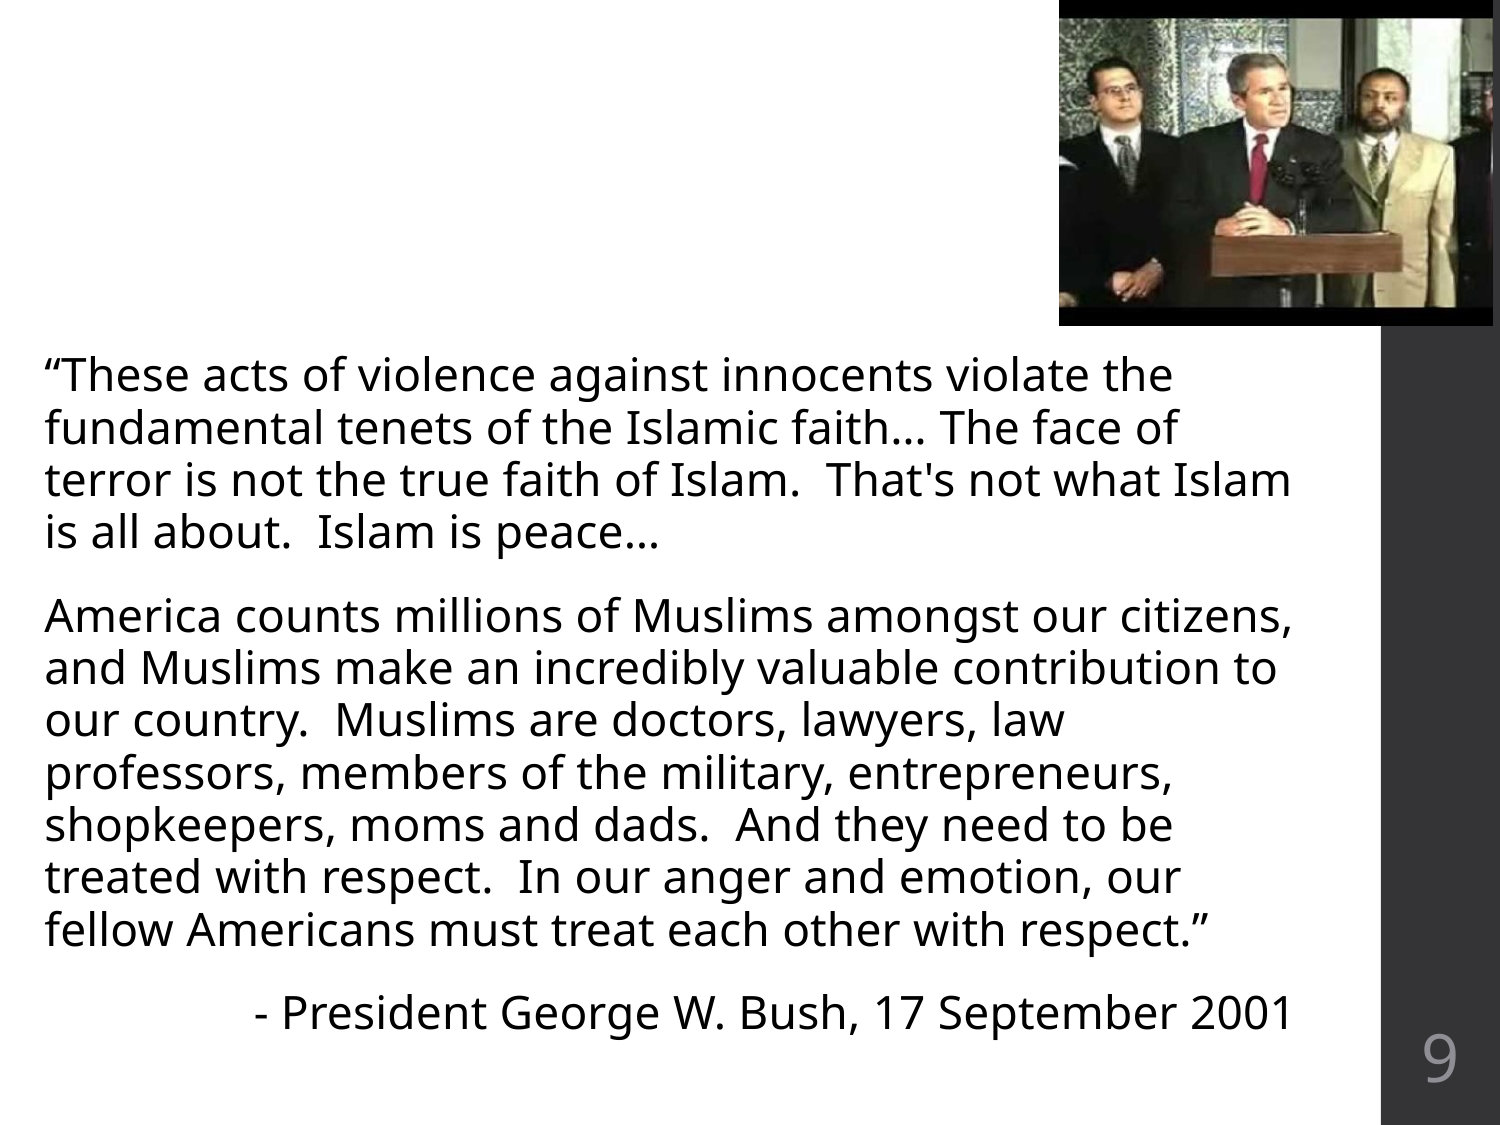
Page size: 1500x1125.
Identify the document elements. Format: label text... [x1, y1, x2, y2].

slide_number 9 [1384, 1012, 1498, 1110]
list “These acts of violence against innocents violate the fundamental tenets of the Islamic faith… The face of terror is not the true faith of Islam. That's not what Islam is all about. Islam is peace… America counts millions of Muslims amongst our citizens, and Muslims make an incredibly valuable contribution to our country. Muslims are doctors, lawyers, law professors, members of the military, entrepreneurs, shopkeepers, moms and dads. And they need to be treated with respect. In our anger and emotion, our fellow Americans must treat each other with respect.” - President George W. Bush, 17 September 2001 [29, 342, 1313, 1106]
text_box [1058, 0, 1494, 327]
